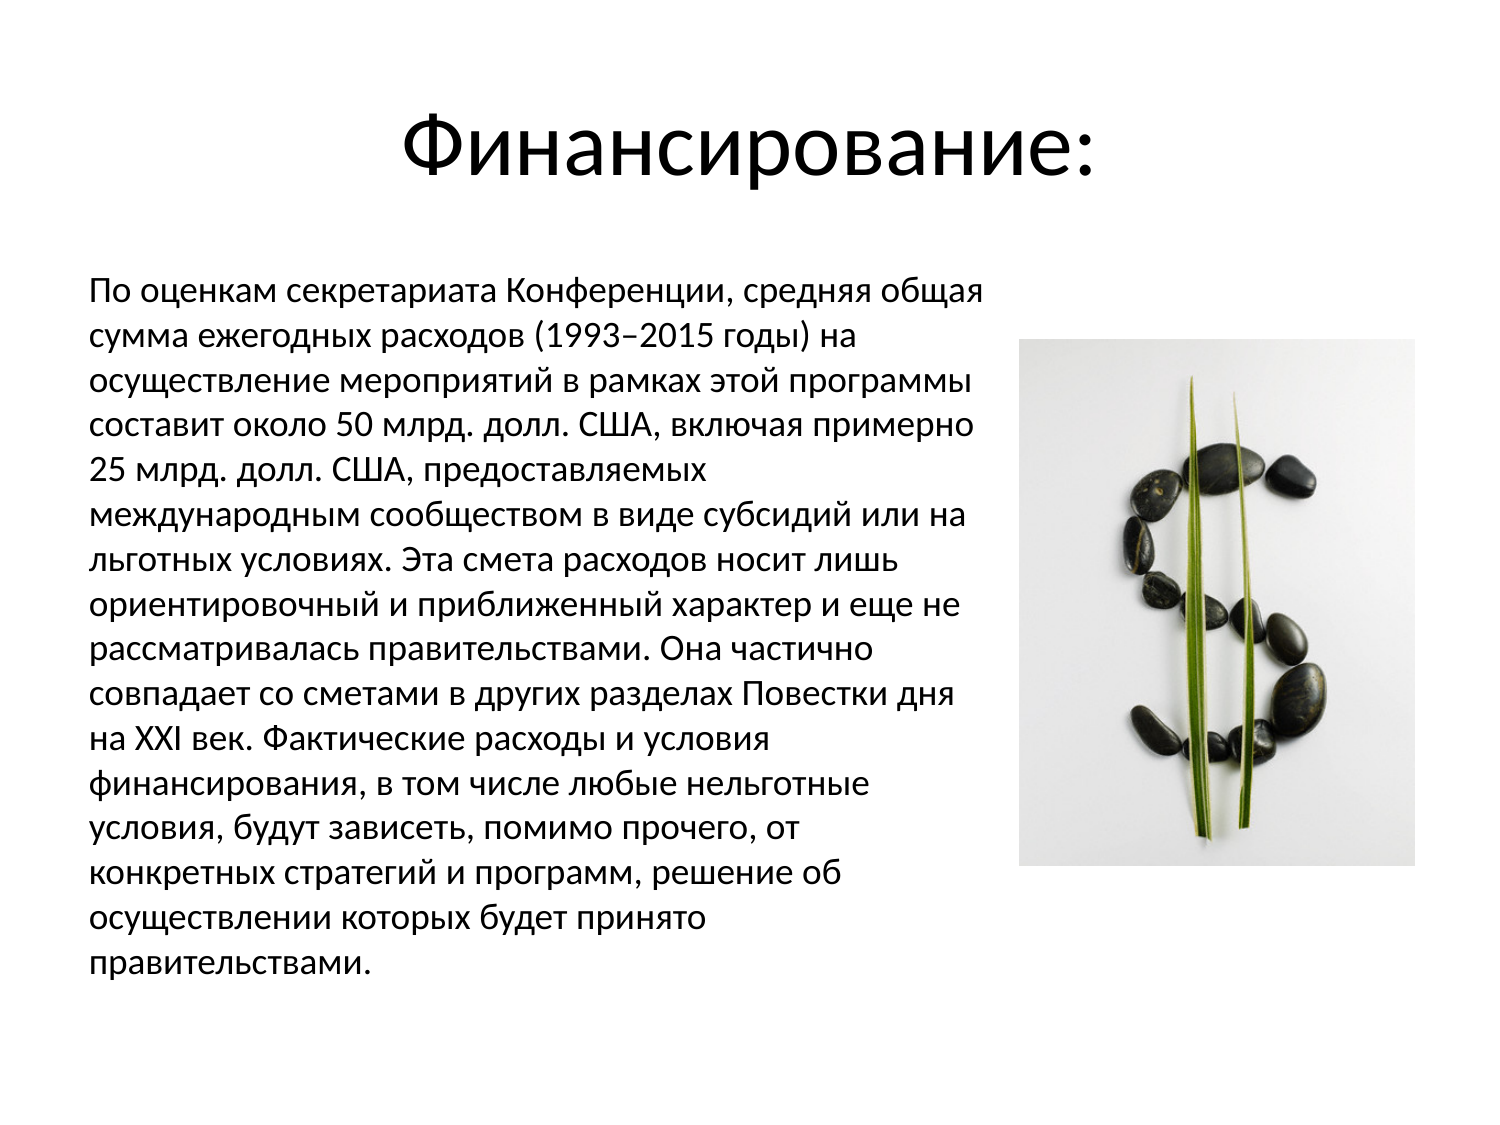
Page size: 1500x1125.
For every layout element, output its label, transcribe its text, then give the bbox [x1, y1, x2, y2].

picture [1019, 339, 1415, 867]
list По оценкам секретариата Конференции, средняя общая сумма ежегодных расходов (1993–2015 годы) на осуществление мероприятий в рамках этой программы составит около 50 млрд. долл. США, включая примерно 25 млрд. долл. США, предоставляемых международным сообществом в виде субсидий или на льготных условиях. Эта смета расходов носит лишь ориентировочный и приближенный характер и еще не рассматривалась правительствами. Она частично совпадает со сметами в других разделах Повестки дня на XXI век. Фактические расходы и условия финансирования, в том числе любые нельготные условия, будут зависеть, помимо прочего, от конкретных стратегий и программ, решение об осуществлении которых будет принято правительствами. [23, 257, 1004, 1001]
title Финансирование: [75, 45, 1425, 233]
